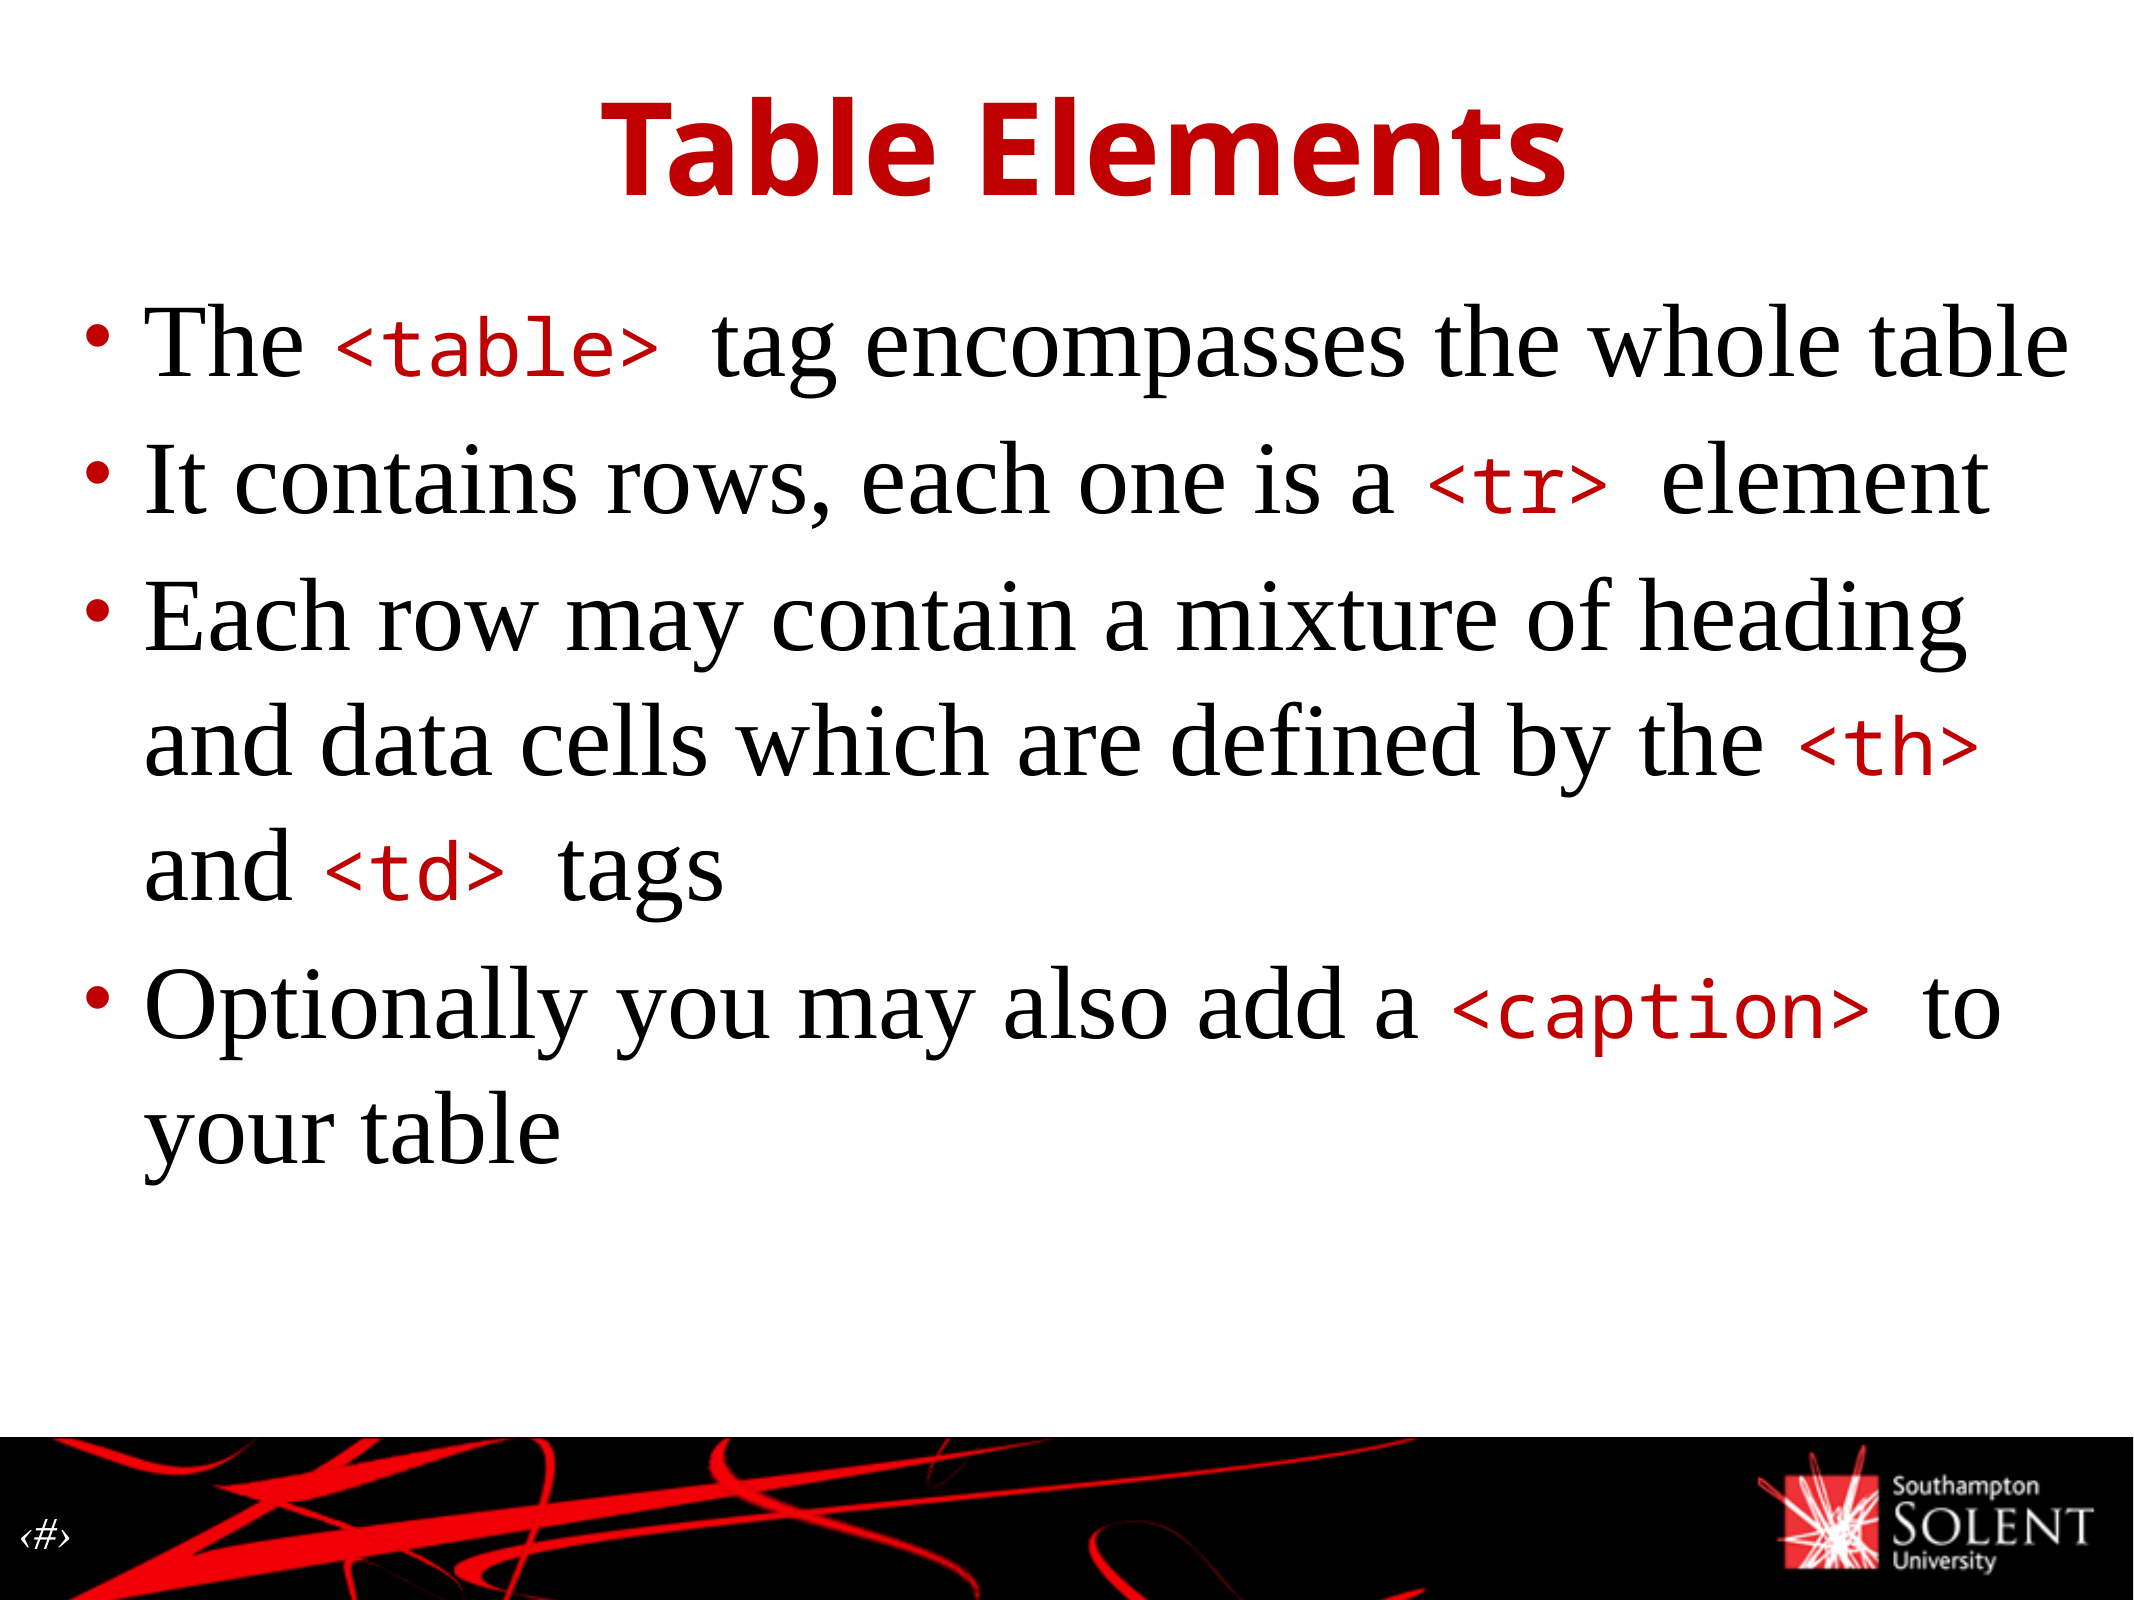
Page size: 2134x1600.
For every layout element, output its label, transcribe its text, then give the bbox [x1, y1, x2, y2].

picture [0, 1437, 2134, 1600]
text_box The <table> tag encompasses the whole table It contains rows, each one is a <tr> element Each row may contain a mixture of heading and data cells which are defined by the <th> and <td> tags Optionally you may also add a <caption> to your table [83, 271, 2109, 1185]
text_box Table Elements [99, 66, 2070, 222]
